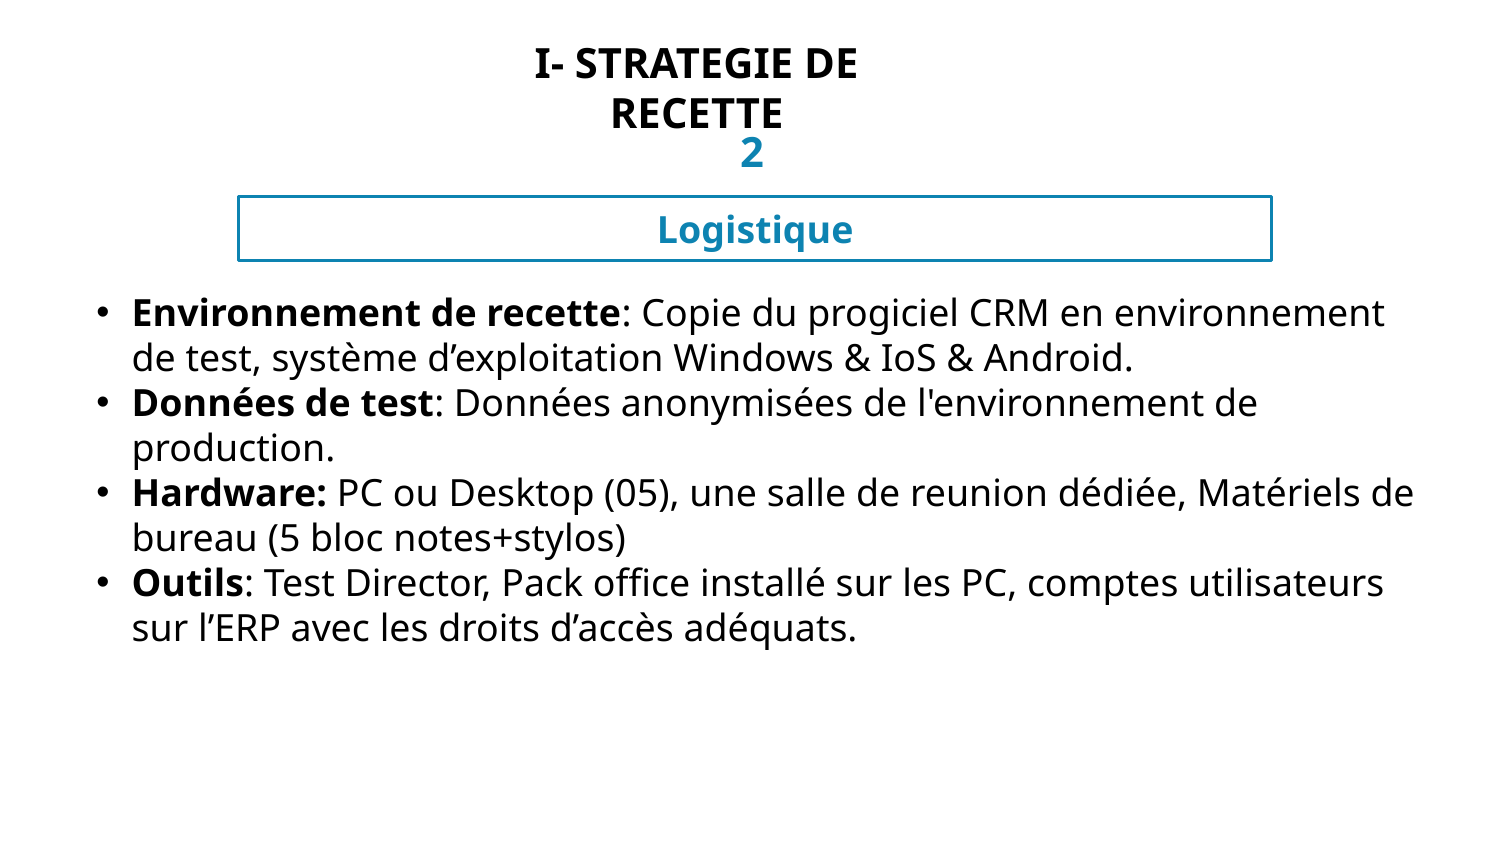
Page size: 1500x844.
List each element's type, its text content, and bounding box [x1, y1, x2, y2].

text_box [81, 128, 1455, 634]
text_box I- STRATEGIE DE RECETTE [436, 55, 957, 118]
